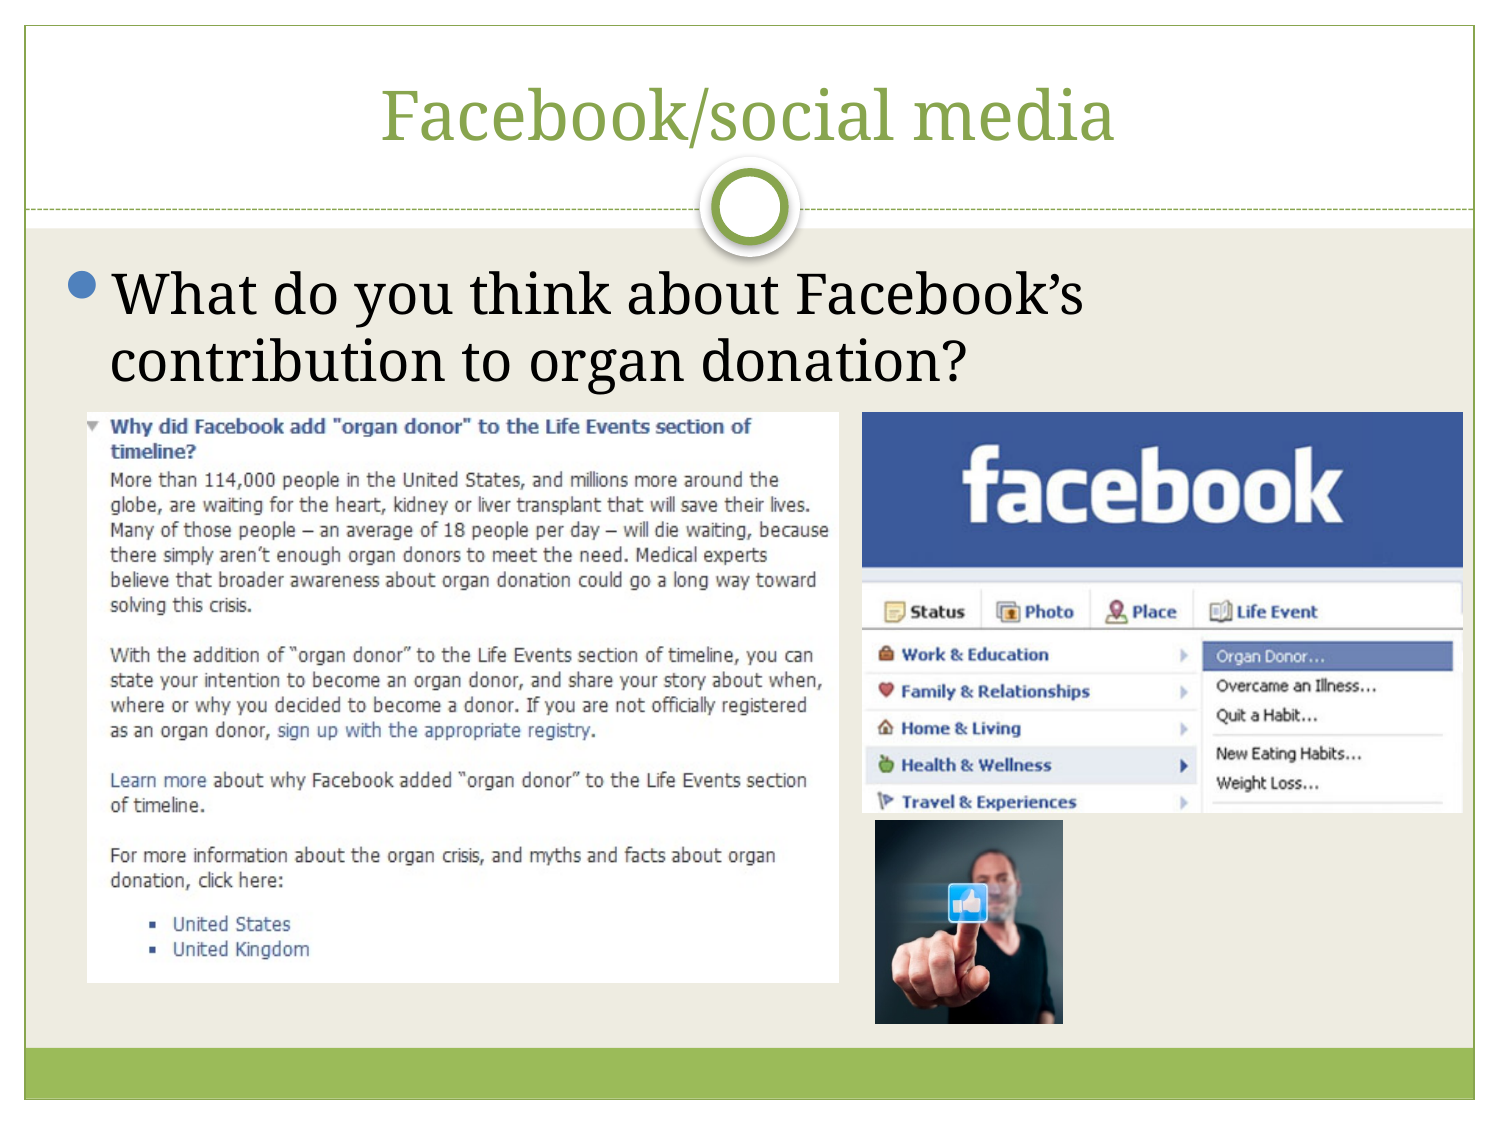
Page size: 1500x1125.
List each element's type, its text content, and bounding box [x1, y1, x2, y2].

list What do you think about Facebook’s contribution to organ donation? [49, 250, 1445, 1001]
picture [87, 412, 840, 984]
picture [874, 820, 1063, 1024]
picture [862, 412, 1463, 813]
title Facebook/social media [49, 37, 1450, 162]
